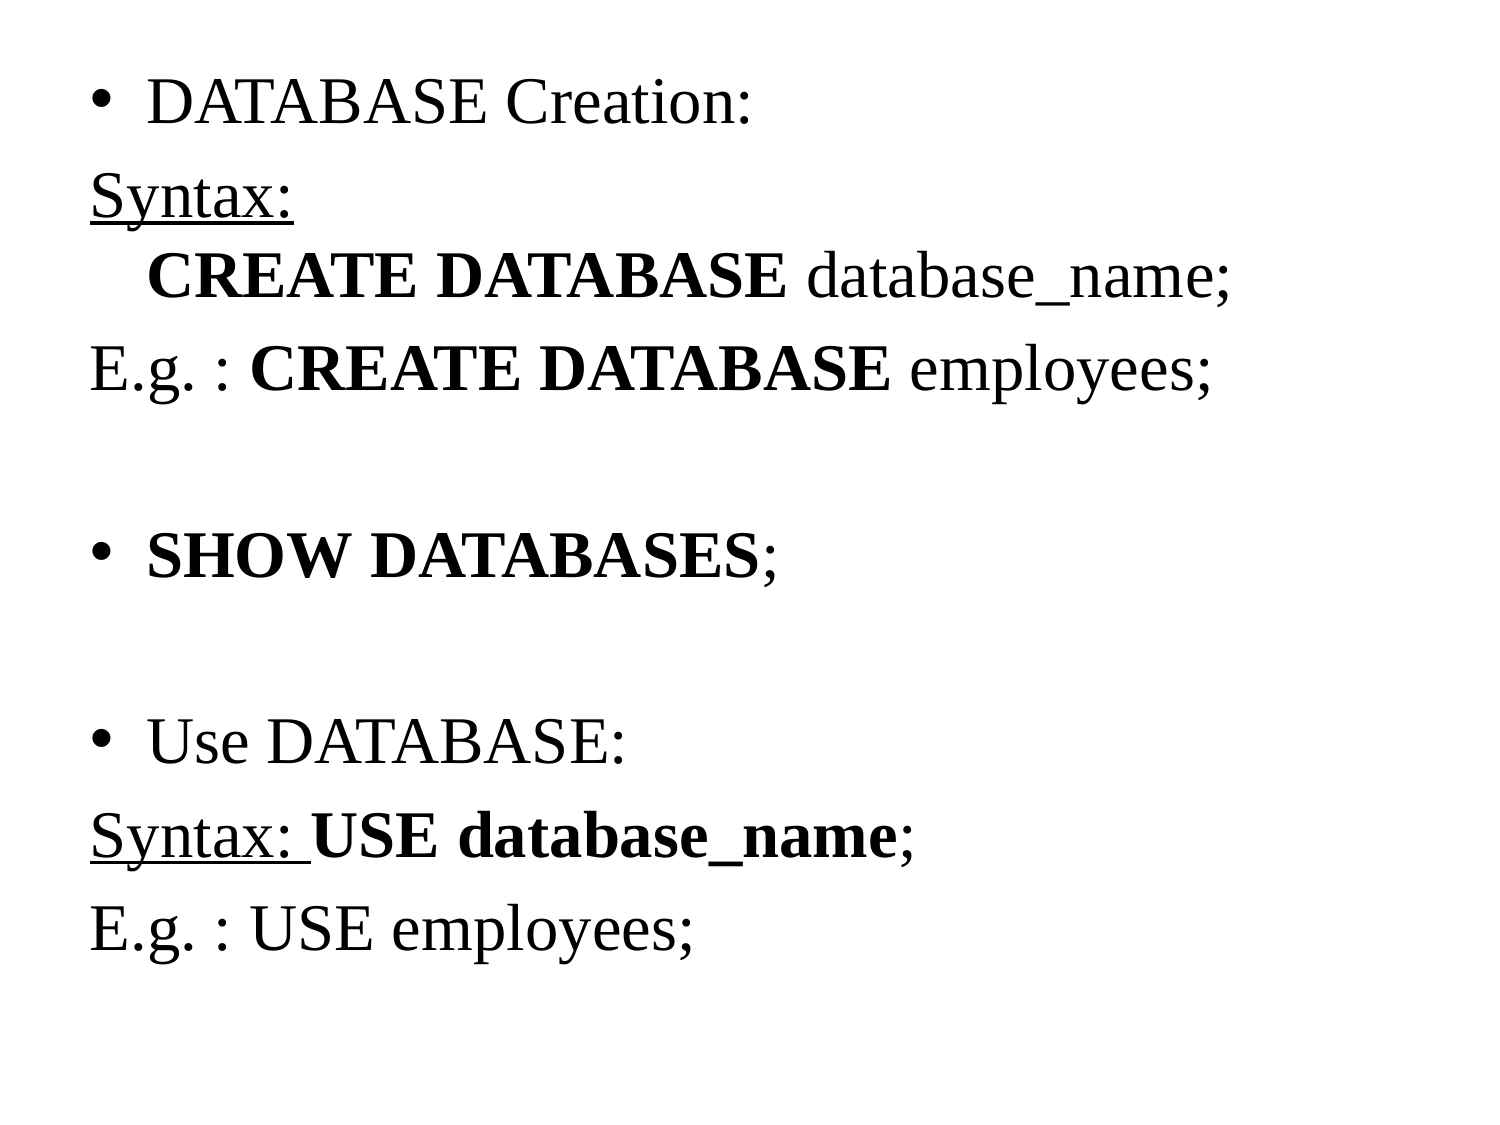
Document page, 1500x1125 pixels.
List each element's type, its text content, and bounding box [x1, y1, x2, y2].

text_box DATABASE Creation: Syntax: CREATE DATABASE database_name; E.g. : CREATE DATABASE employees; SHOW DATABASES; Use DATABASE: Syntax: USE database_name; E.g. : USE employees; [74, 49, 1425, 1005]
